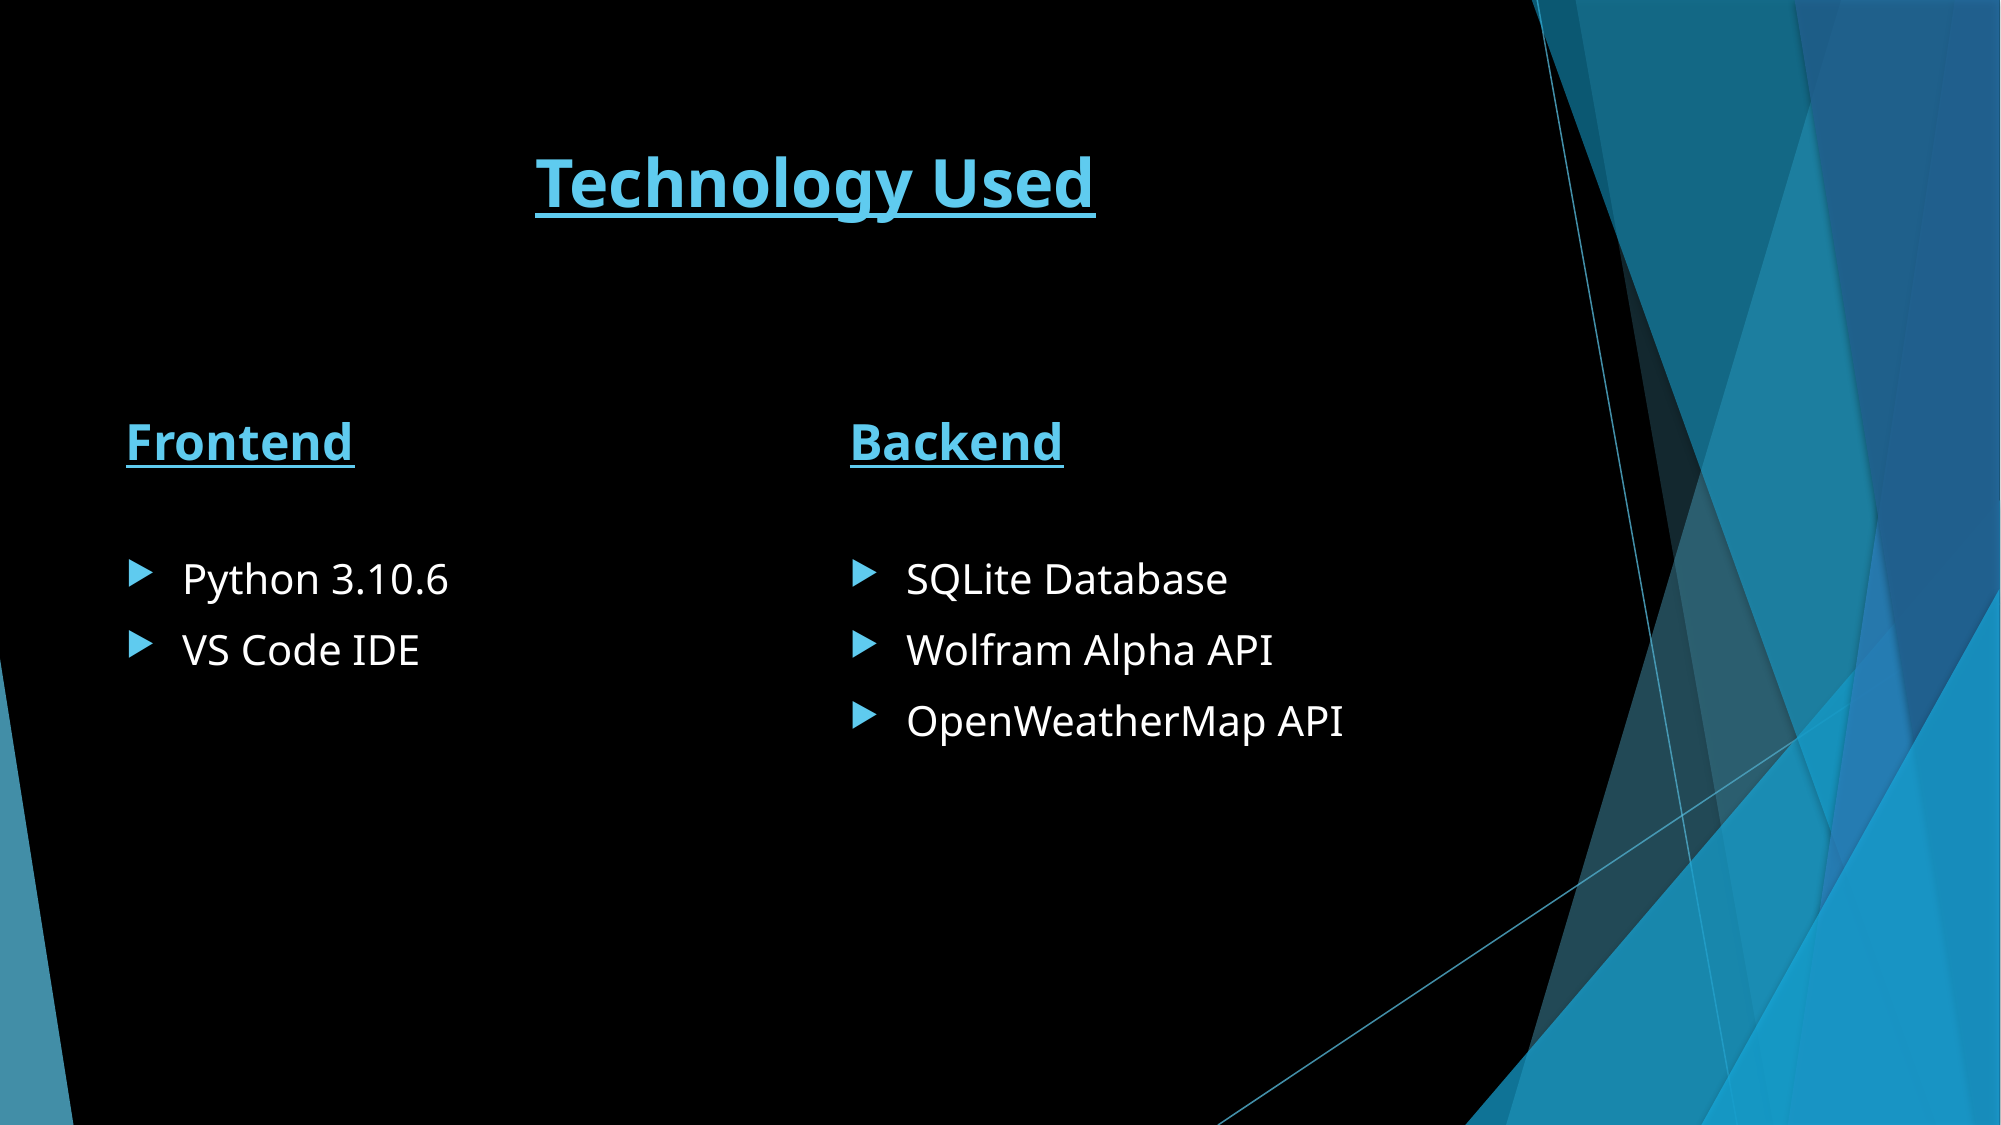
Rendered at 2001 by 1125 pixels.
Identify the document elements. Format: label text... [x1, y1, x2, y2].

title Technology Used [110, 133, 1522, 351]
list Frontend [110, 383, 798, 479]
list Python 3.10.6 VS Code IDE [110, 545, 798, 1088]
list Backend [834, 383, 1522, 479]
list SQLite Database Wolfram Alpha API OpenWeatherMap API [834, 545, 1522, 1088]
